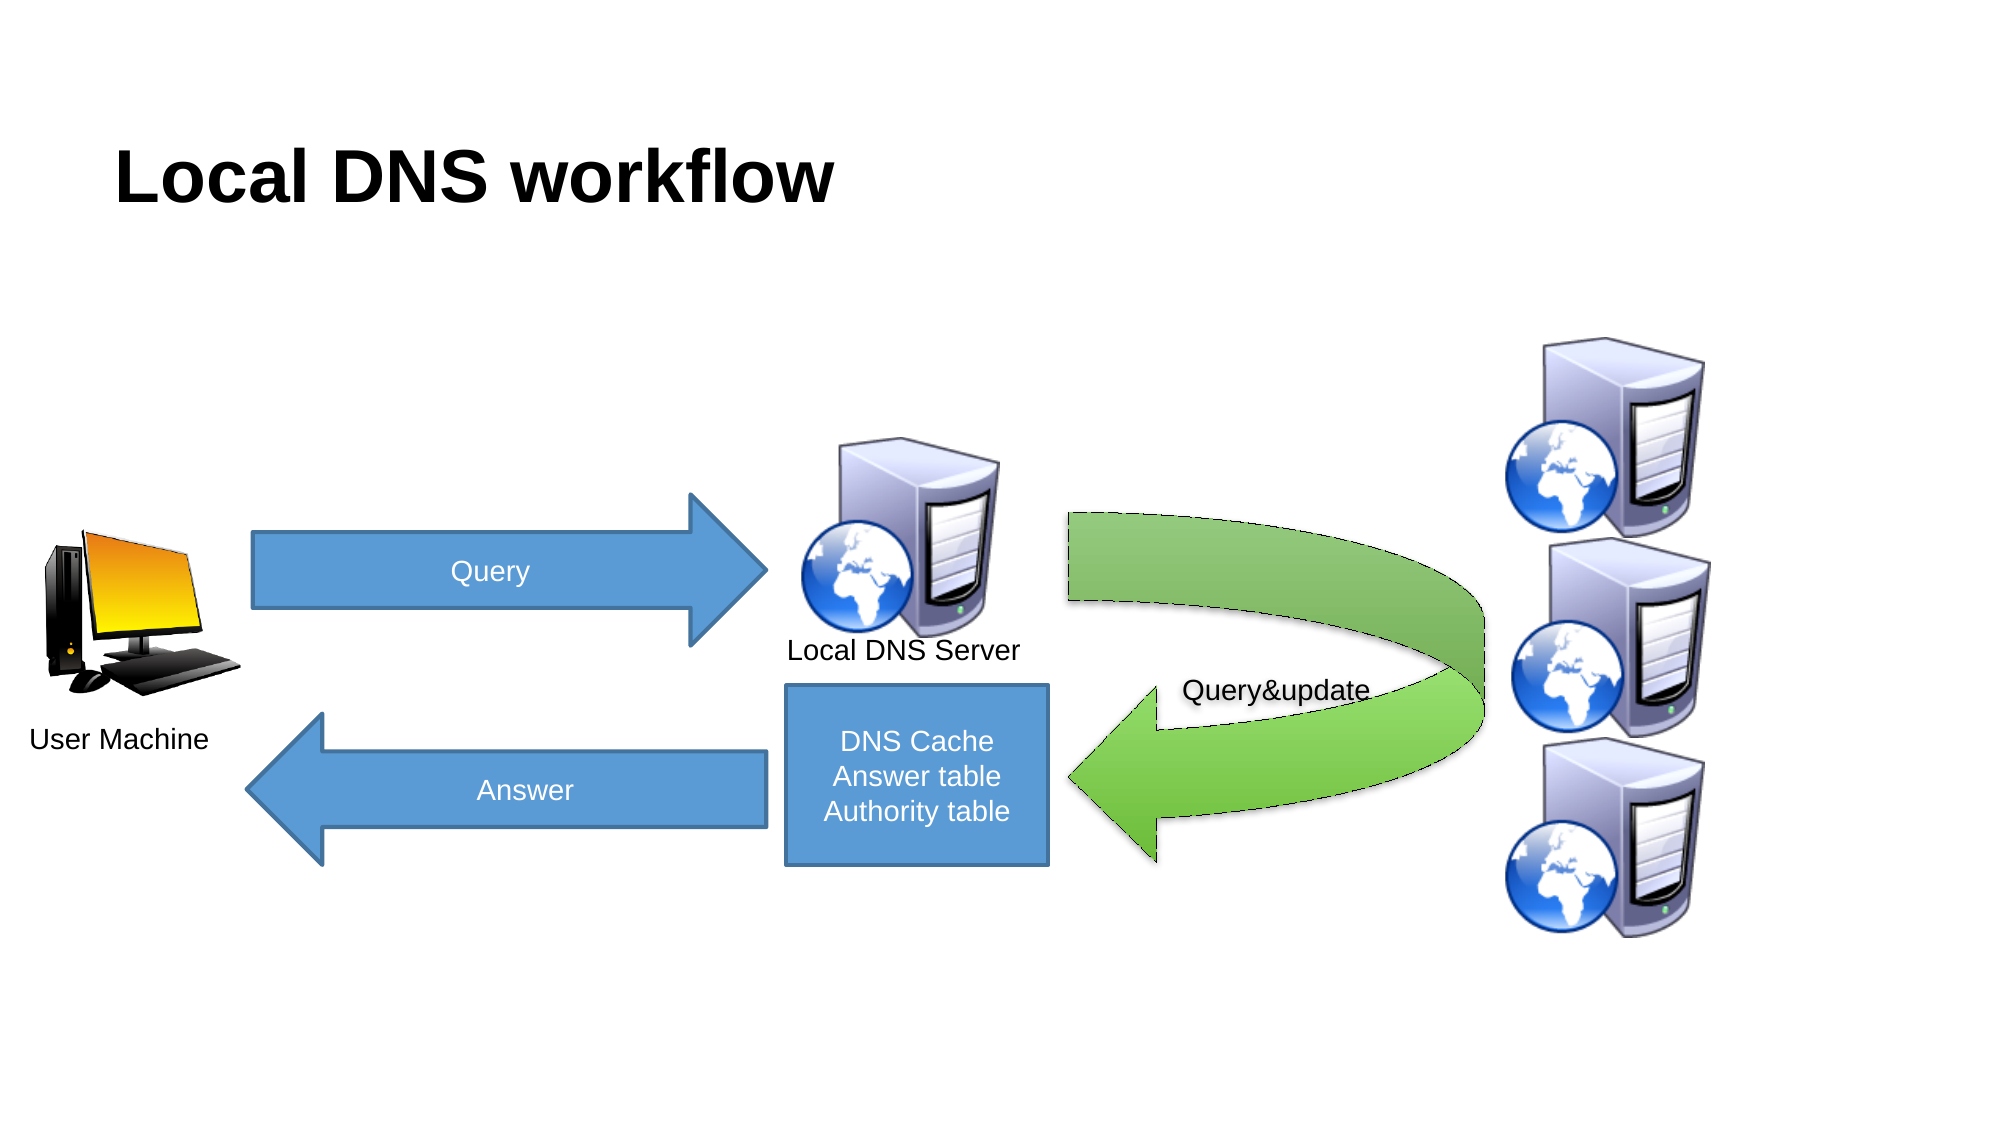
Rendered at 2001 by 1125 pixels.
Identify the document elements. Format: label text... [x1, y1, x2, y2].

text_box Query&update [1068, 663, 1485, 863]
text_box Local DNS Server [772, 623, 1063, 674]
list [1504, 336, 1705, 538]
text_box User Machine [14, 712, 305, 763]
picture [1504, 537, 1711, 938]
title Local DNS workflow [99, 45, 1900, 233]
picture [41, 511, 243, 714]
text_box Answer [244, 711, 769, 867]
text_box Query [250, 492, 769, 648]
picture [799, 437, 1001, 638]
text_box DNS Cache Answer table Authority table [784, 683, 1050, 867]
